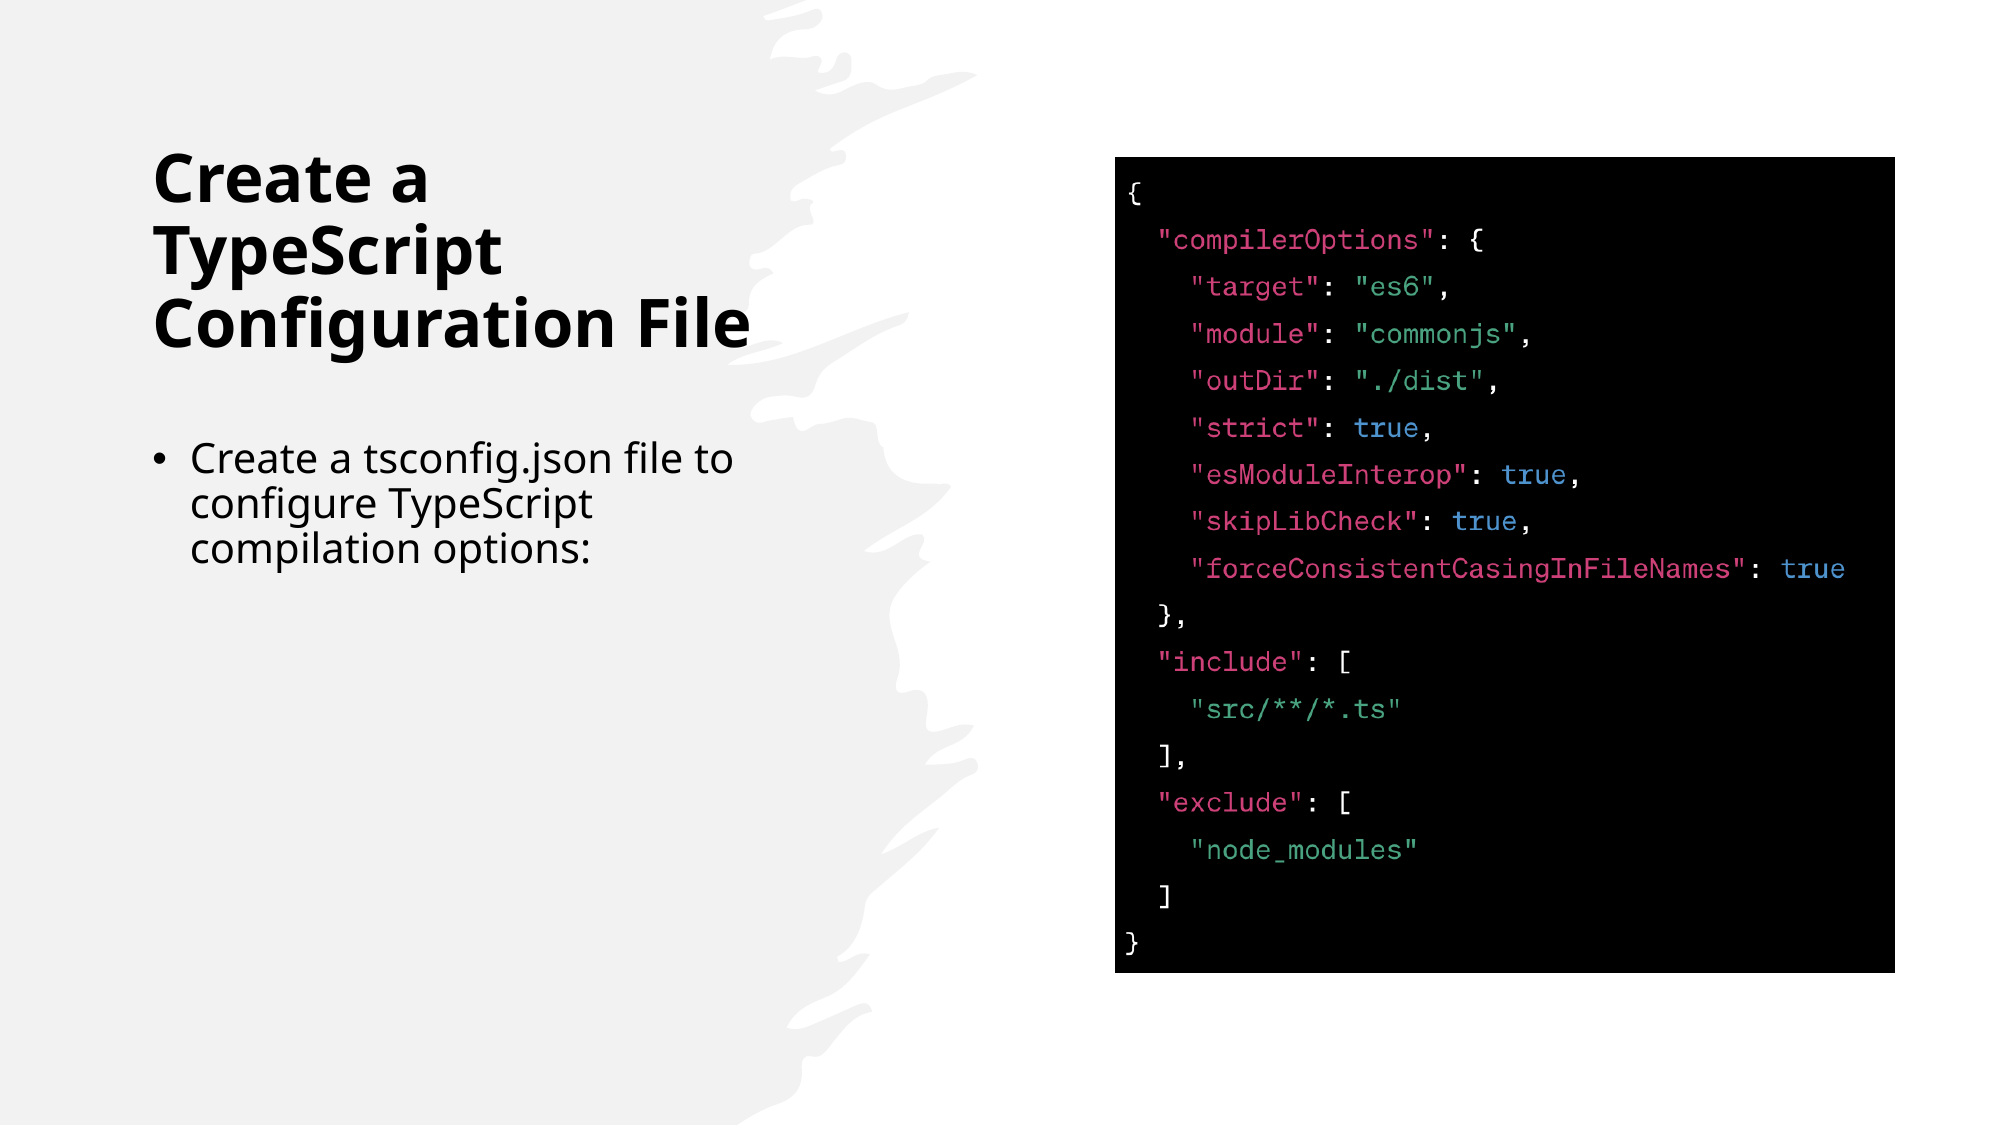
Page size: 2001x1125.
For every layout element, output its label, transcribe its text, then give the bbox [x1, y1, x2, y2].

picture [1115, 157, 1895, 973]
title Create a TypeScript Configuration File [137, 105, 776, 401]
list Create a tsconfig.json file to configure TypeScript compilation options: [137, 430, 776, 1014]
text_box [0, 0, 979, 1125]
text_box [739, 0, 2000, 1125]
